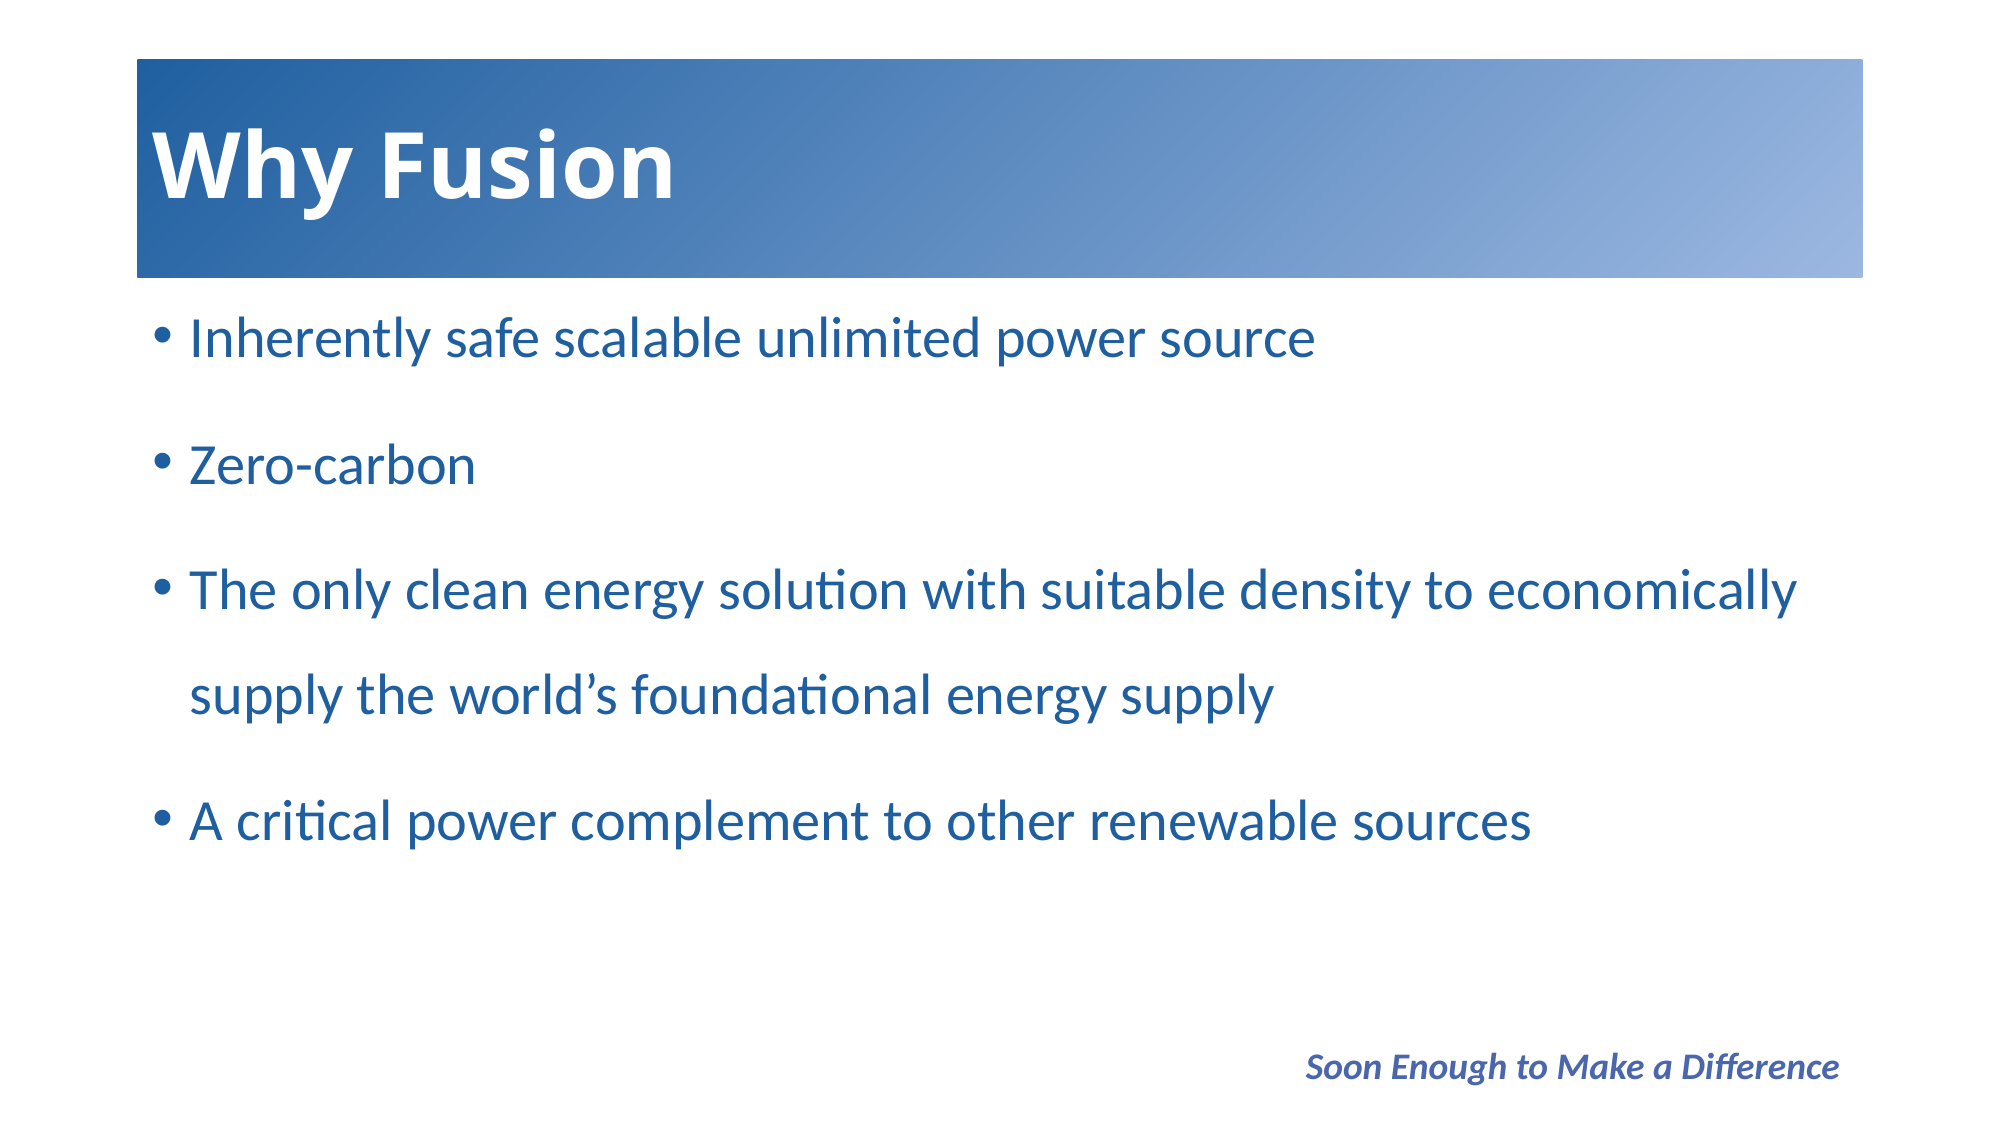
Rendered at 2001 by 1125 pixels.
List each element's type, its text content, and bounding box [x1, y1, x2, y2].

list Inherently safe scalable unlimited power source Zero-carbon The only clean energy solution with suitable density to economically supply the world’s foundational energy supply A critical power complement to other renewable sources [137, 299, 1863, 1014]
title Why Fusion [137, 59, 1863, 278]
text_box Soon Enough to Make a Difference [1283, 1034, 1863, 1095]
